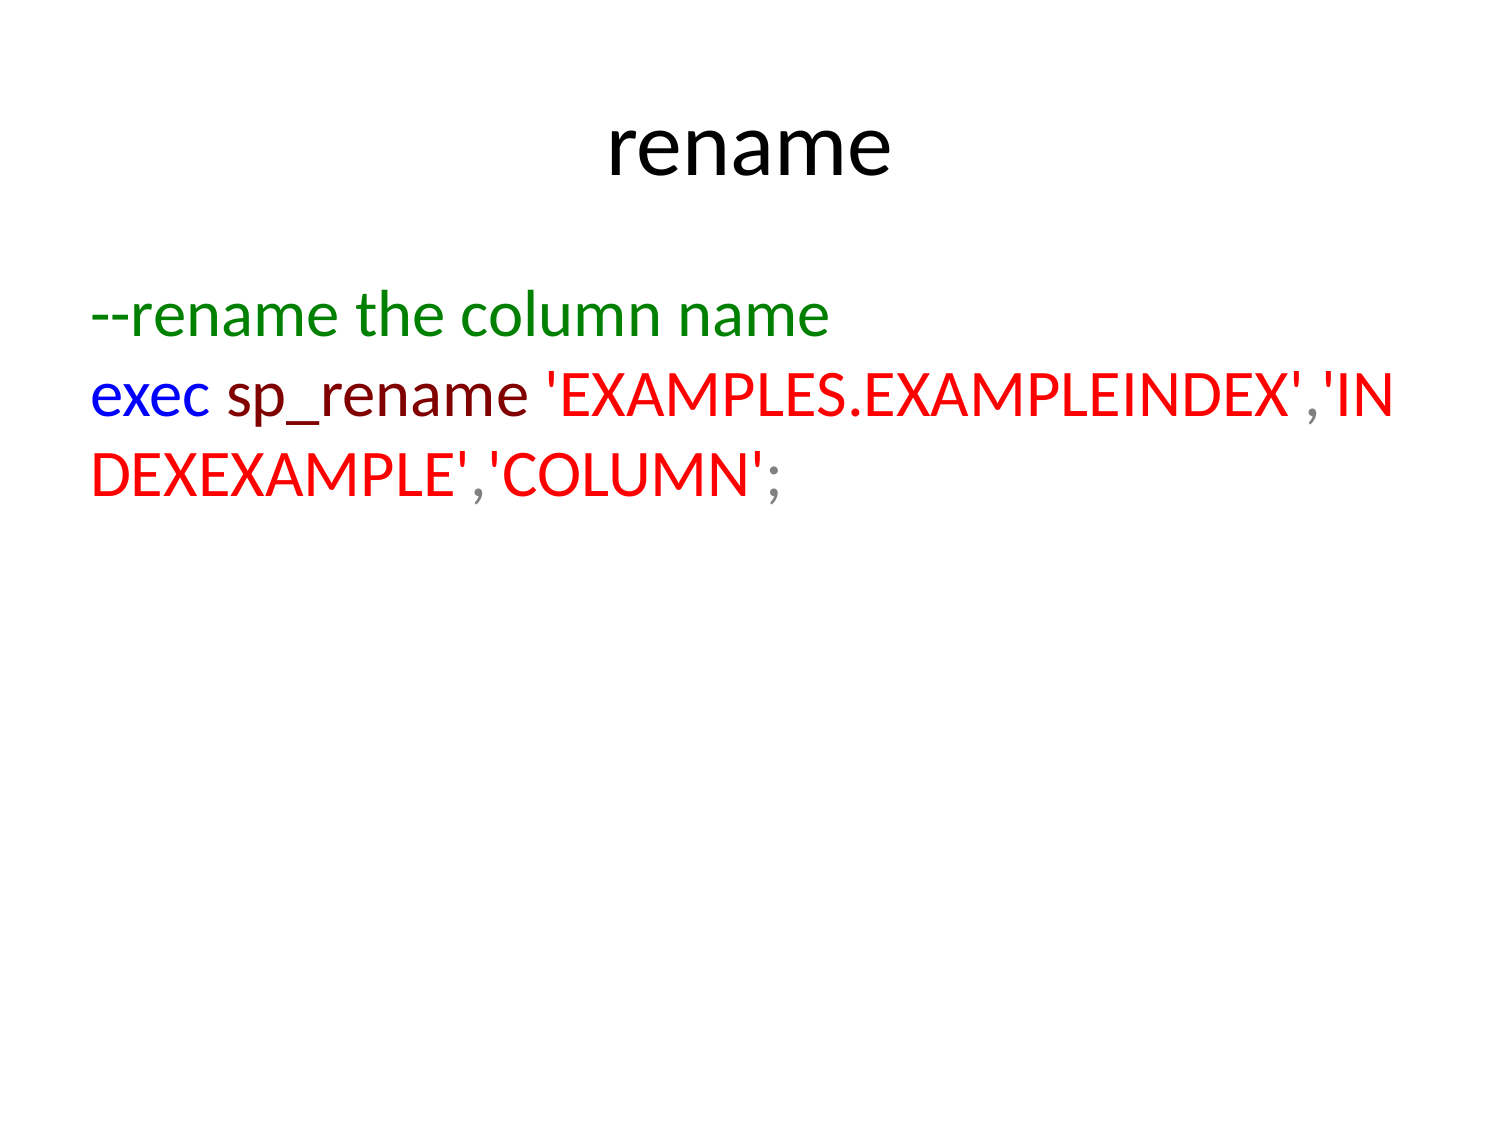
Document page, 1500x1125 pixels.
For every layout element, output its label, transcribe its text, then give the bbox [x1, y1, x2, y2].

list --rename the column name exec sp_rename 'EXAMPLES.EXAMPLEINDEX','INDEXEXAMPLE','COLUMN'; [75, 262, 1425, 1005]
title rename [75, 45, 1425, 233]
